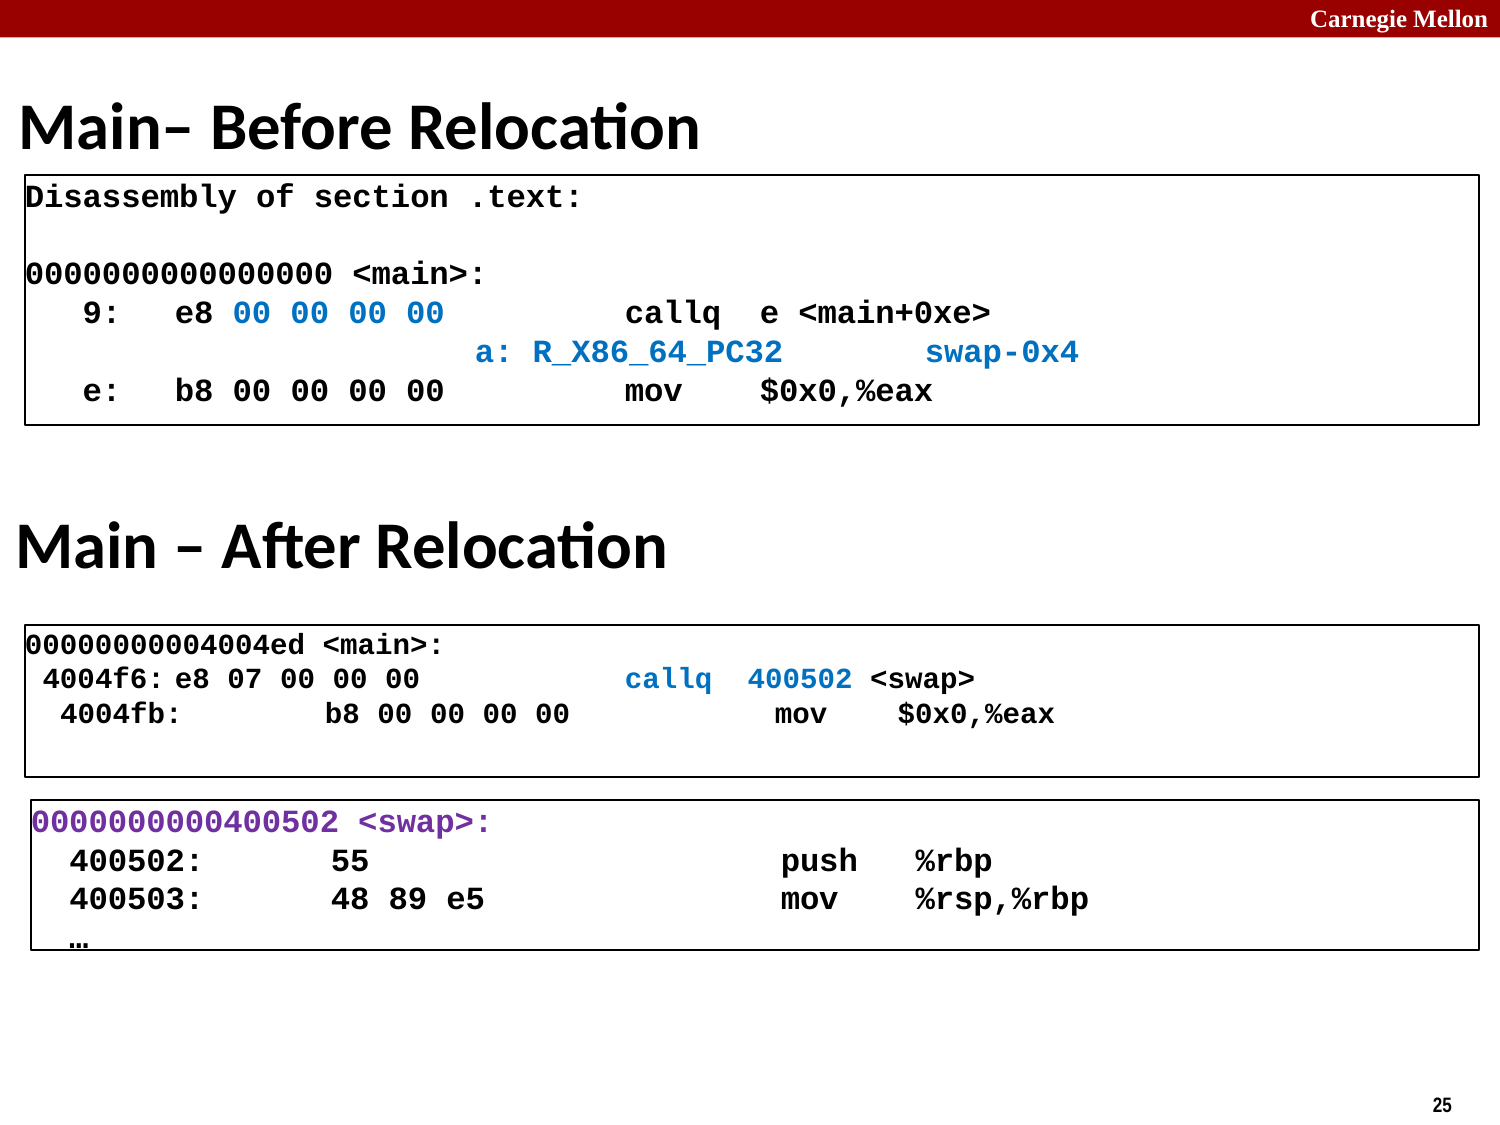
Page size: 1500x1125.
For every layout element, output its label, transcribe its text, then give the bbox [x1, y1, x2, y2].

text_box Disassembly of section .text: 0000000000000000 <main>: 9: e8 00 00 00 00 callq e <main+0xe> a: R_X86_64_PC32 swap-0x4 e: b8 00 00 00 00 mov $0x0,%eax [24, 174, 1479, 425]
text_box Main – After Relocation [0, 502, 1246, 581]
text_box 0000000000400502 <swap>: 400502: 55 push %rbp 400503: 48 89 e5 mov %rsp,%rbp … [30, 799, 1479, 950]
text_box 00000000004004ed <main>: 4004f6: e8 07 00 00 00 callq 400502 <swap> 4004fb: b8 00 00 00 00 mov $0x0,%eax [24, 624, 1479, 778]
title Main– Before Relocation [3, 83, 1250, 163]
